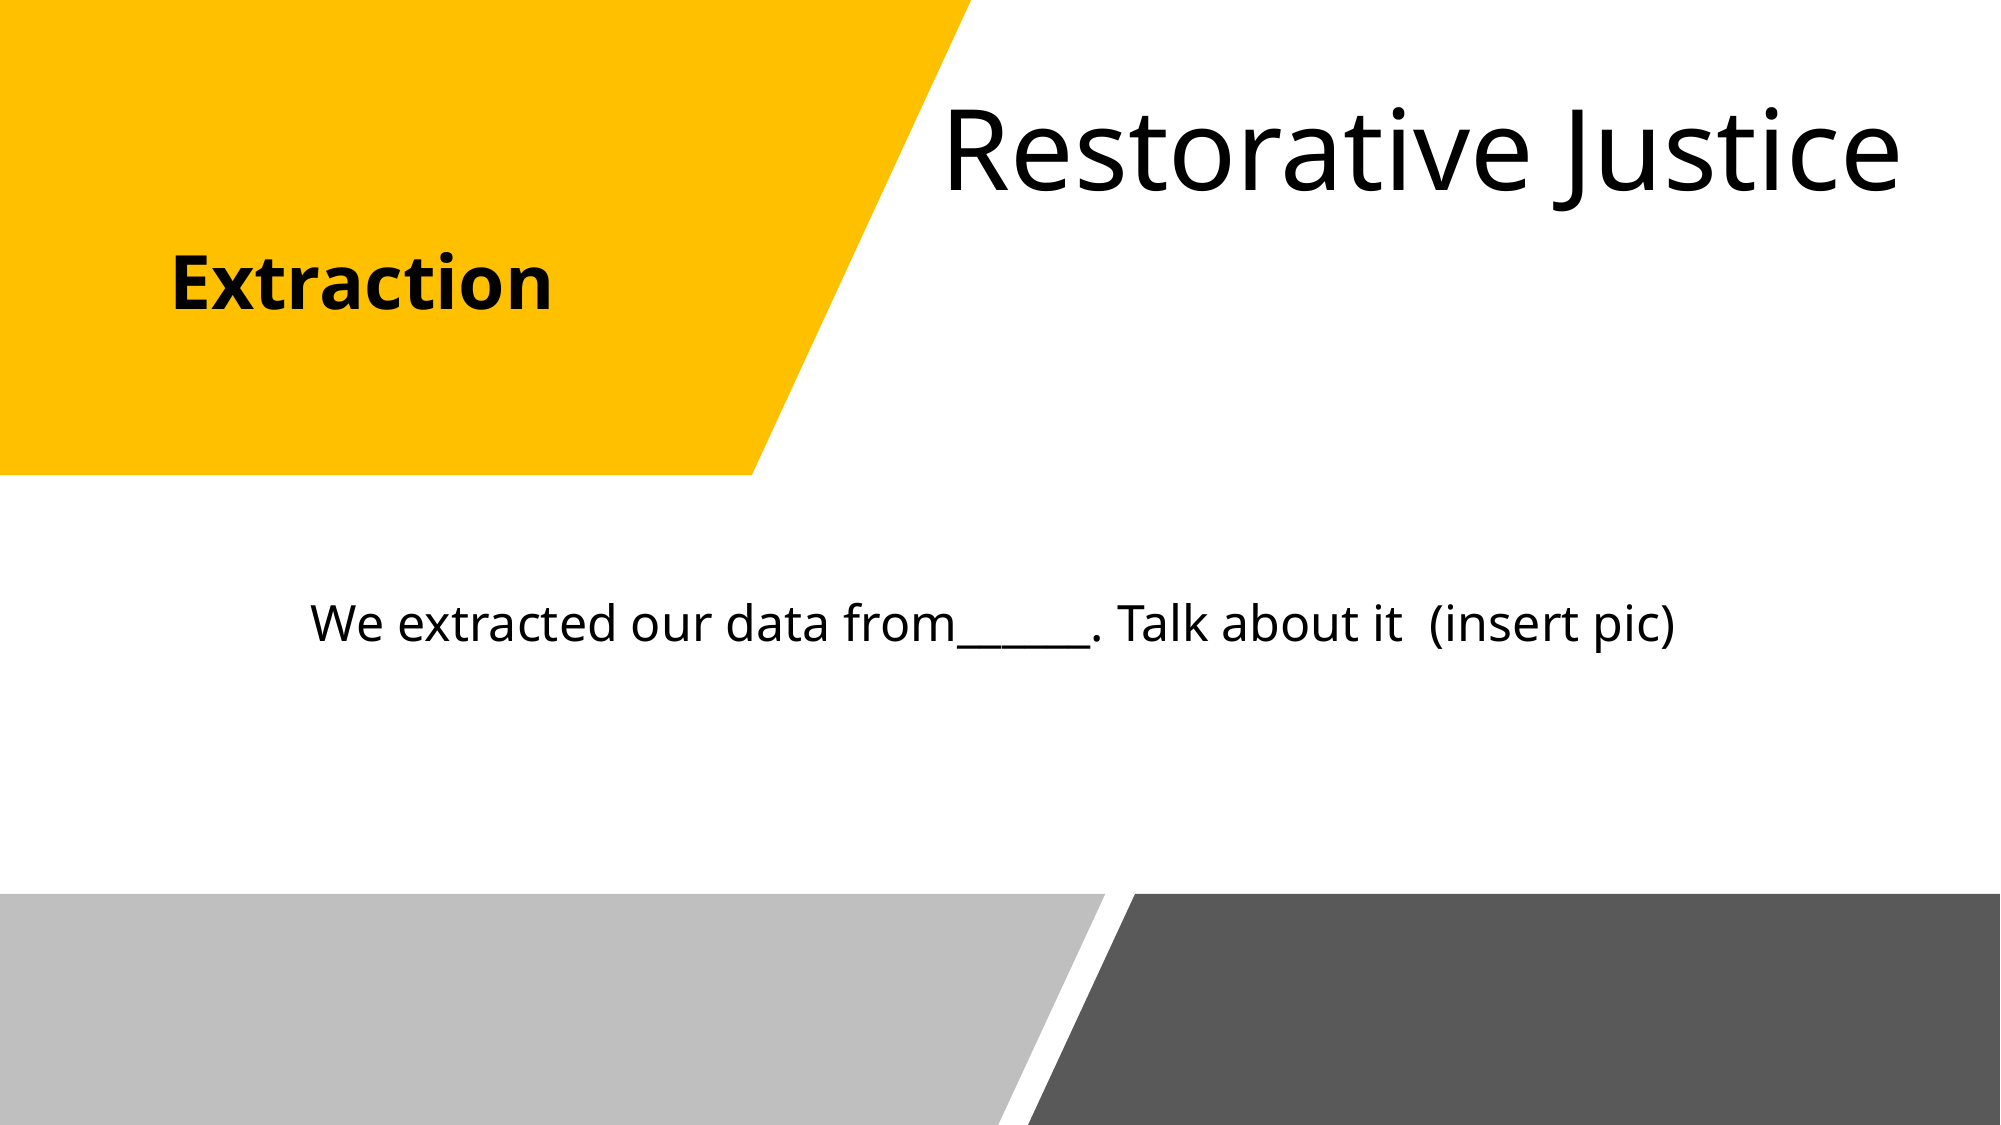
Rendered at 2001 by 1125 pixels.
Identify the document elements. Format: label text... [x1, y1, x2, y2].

text_box [0, 892, 1107, 1125]
text_box Extraction [154, 227, 784, 333]
text_box [1026, 892, 2000, 1125]
text_box [0, 0, 973, 477]
text_box [999, 863, 1744, 1125]
title Restorative Justice [925, 0, 2000, 223]
subtitle We extracted our data from______. Talk about it (insert pic) [249, 590, 1750, 863]
